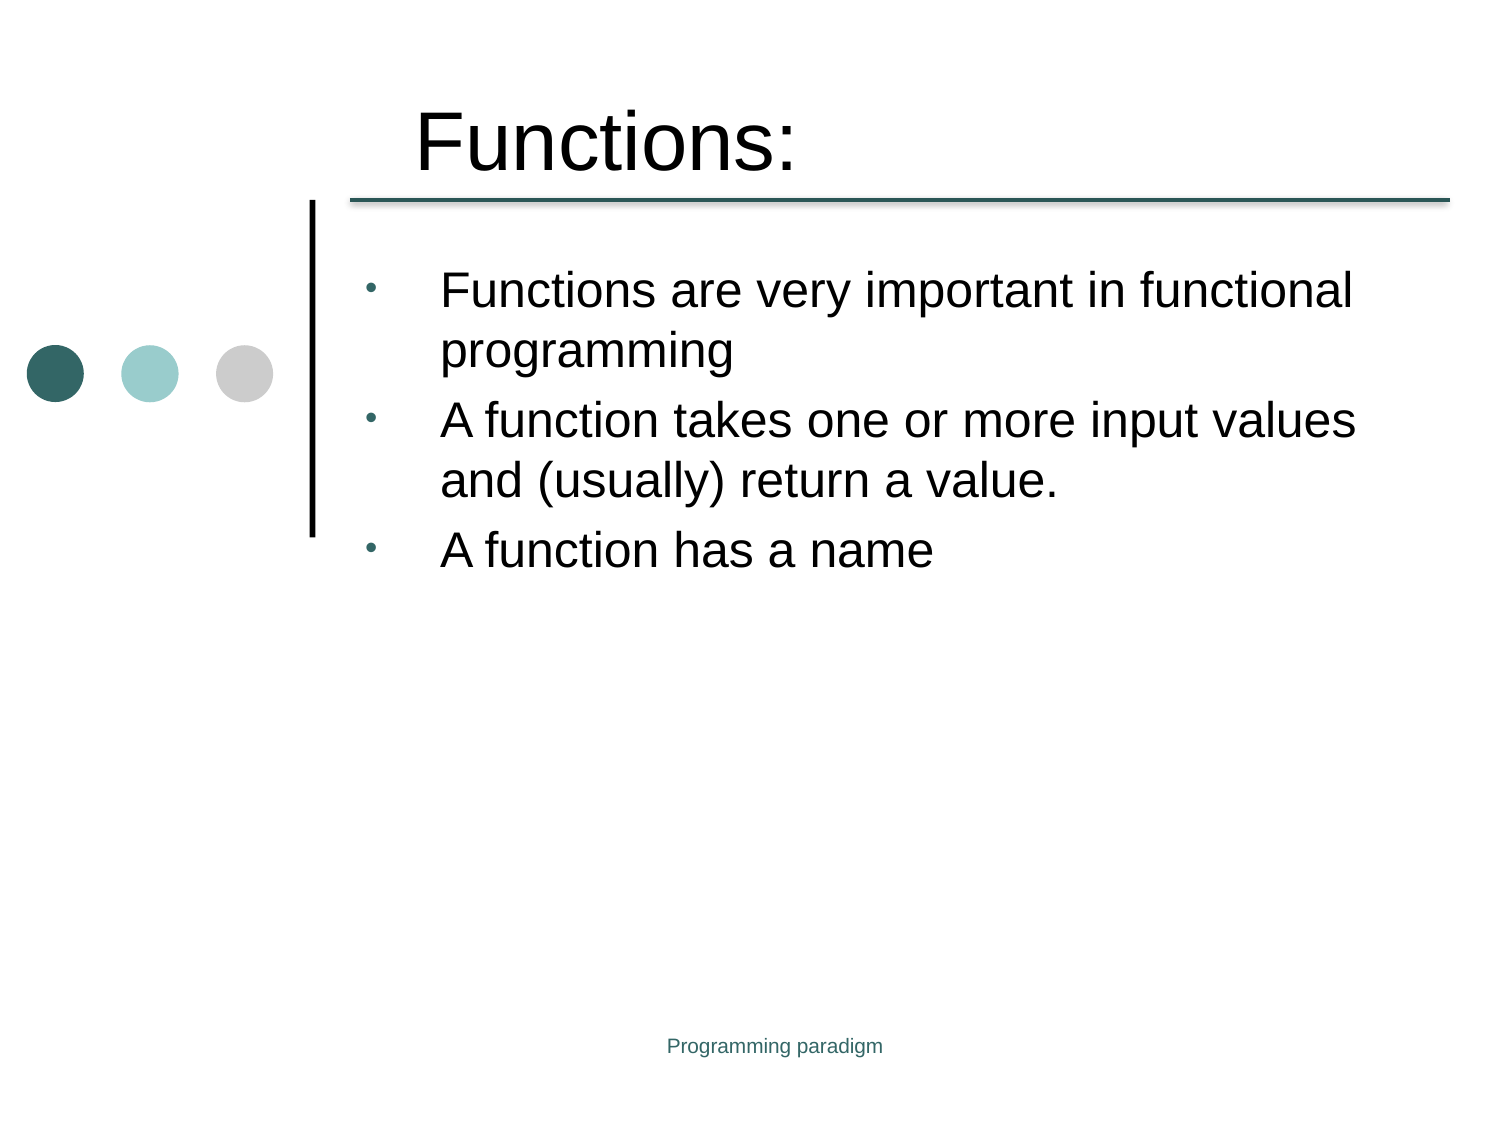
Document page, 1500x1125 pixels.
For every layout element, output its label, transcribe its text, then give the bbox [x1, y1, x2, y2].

subtitle Functions are very important in functional programming A function takes one or more input values and (usually) return a value. A function has a name [349, 249, 1413, 826]
footer Programming paradigm [537, 1024, 1013, 1101]
title Functions: [399, 62, 1463, 213]
